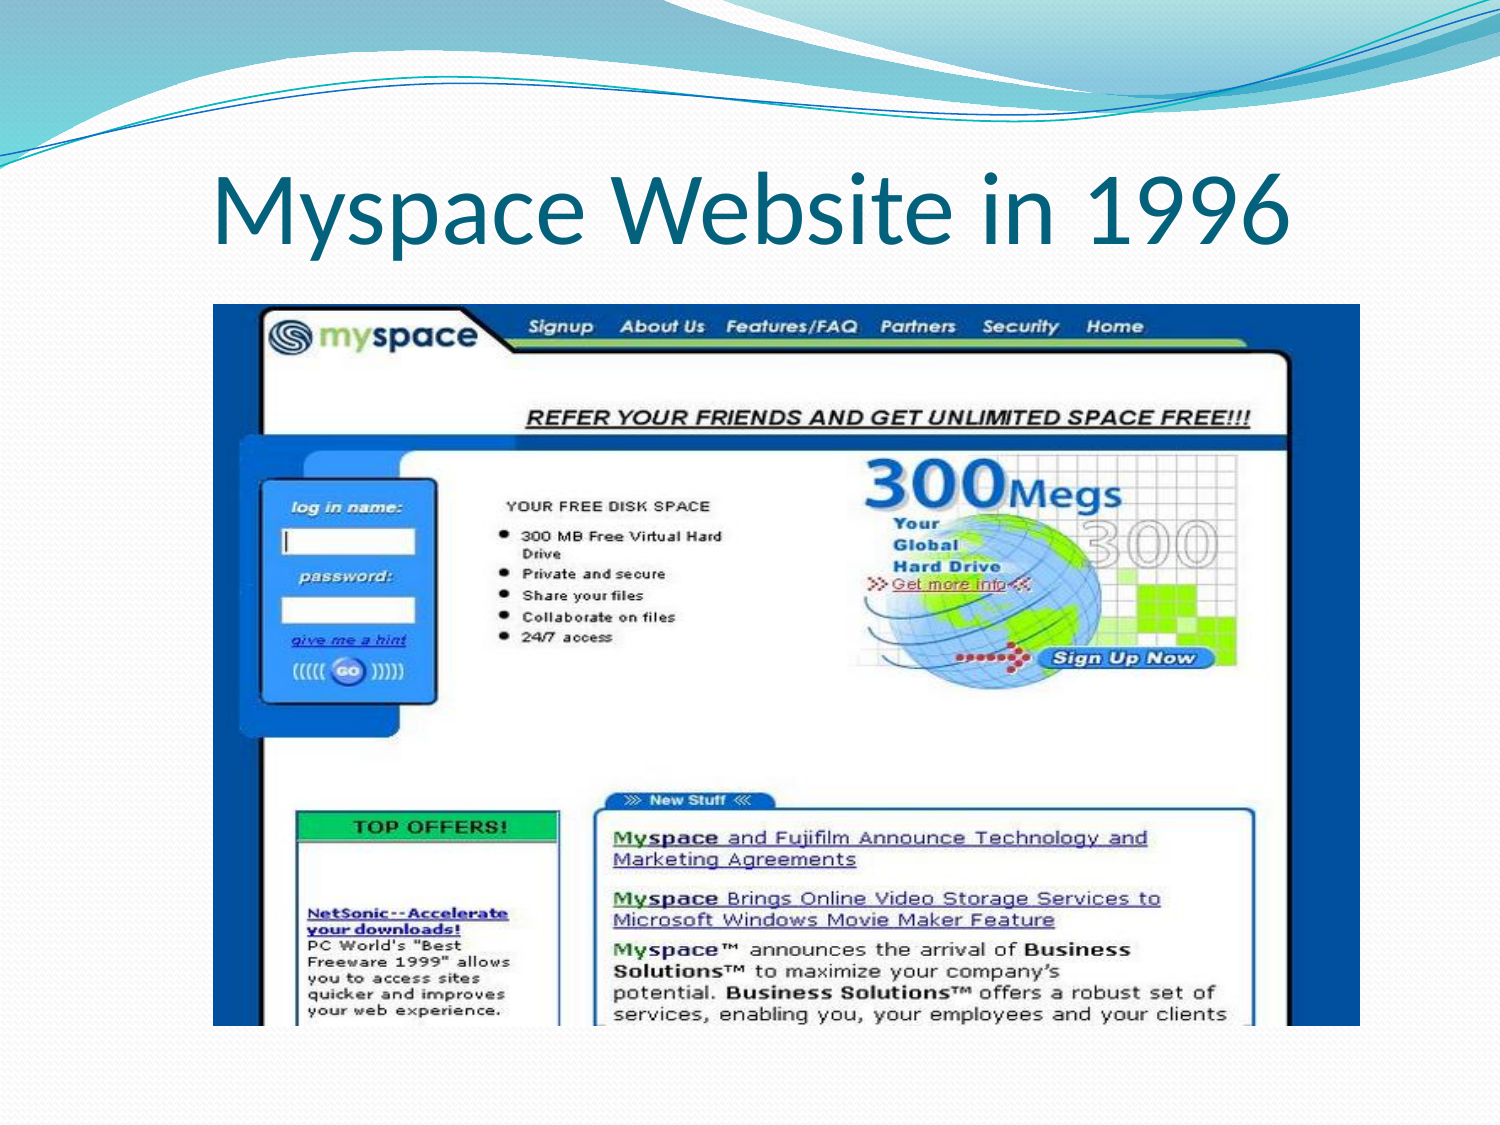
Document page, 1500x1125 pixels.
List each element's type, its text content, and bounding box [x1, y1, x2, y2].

picture [213, 304, 1360, 1026]
title Myspace Website in 1996 [76, 78, 1427, 266]
